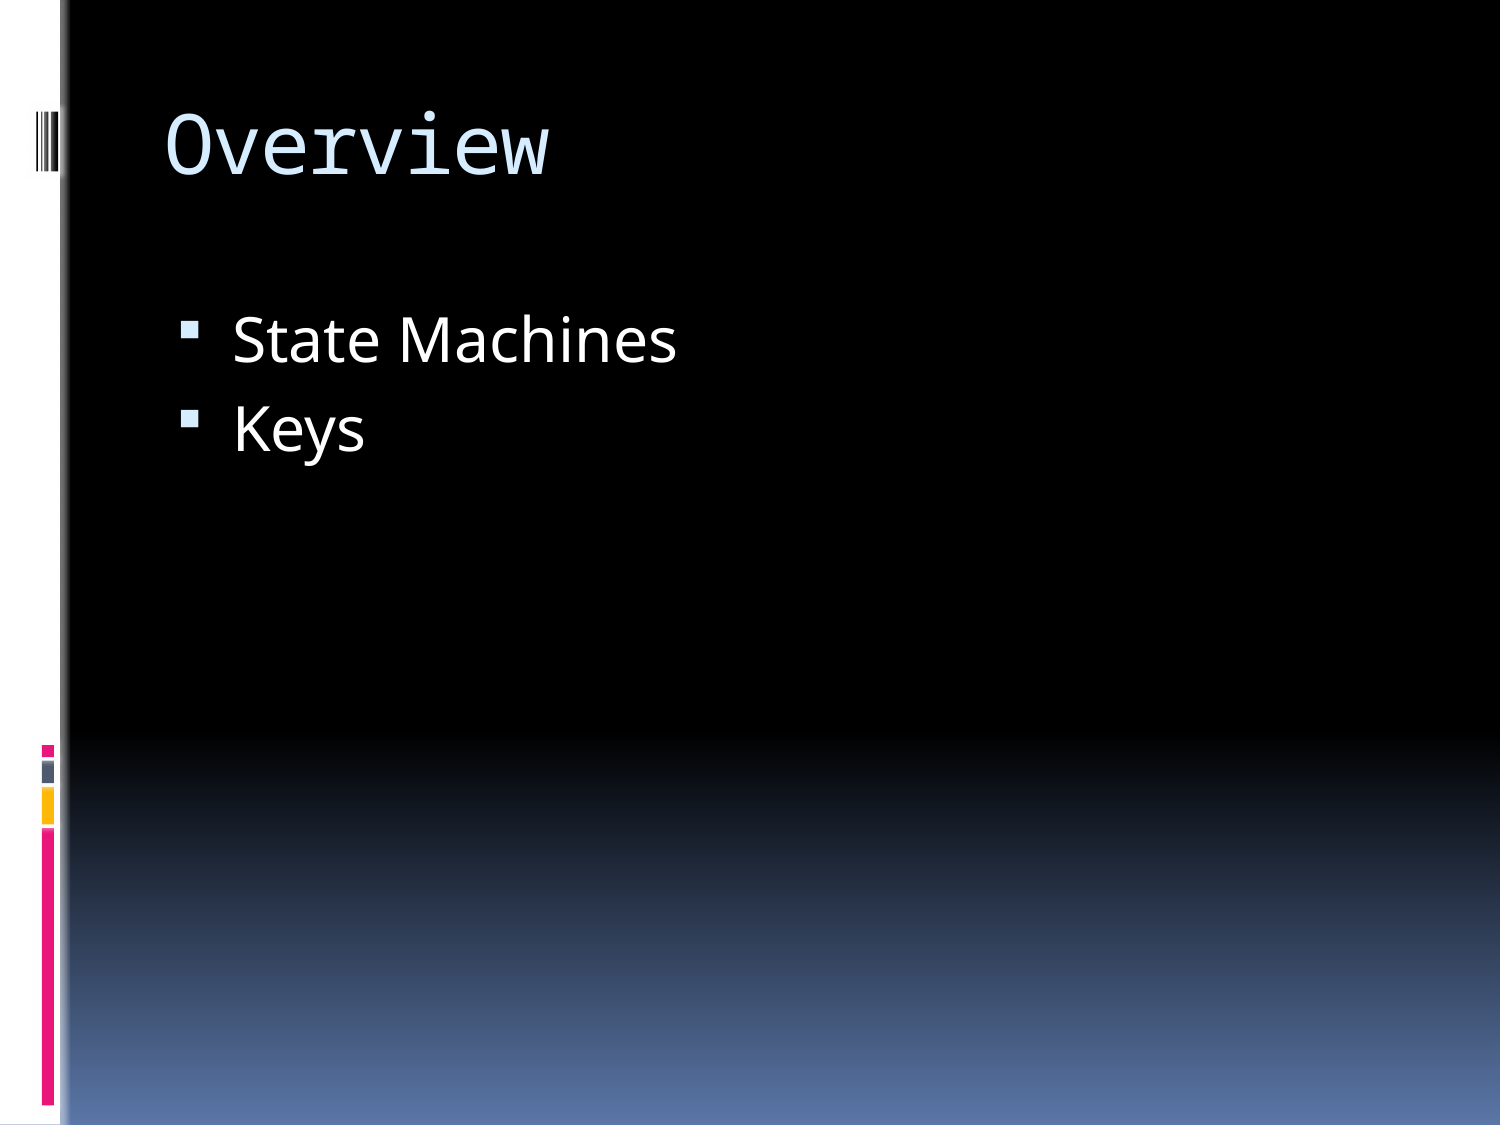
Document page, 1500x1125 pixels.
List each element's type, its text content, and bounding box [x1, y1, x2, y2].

list State Machines Keys [150, 292, 1425, 1043]
title Overview [150, 83, 1425, 234]
